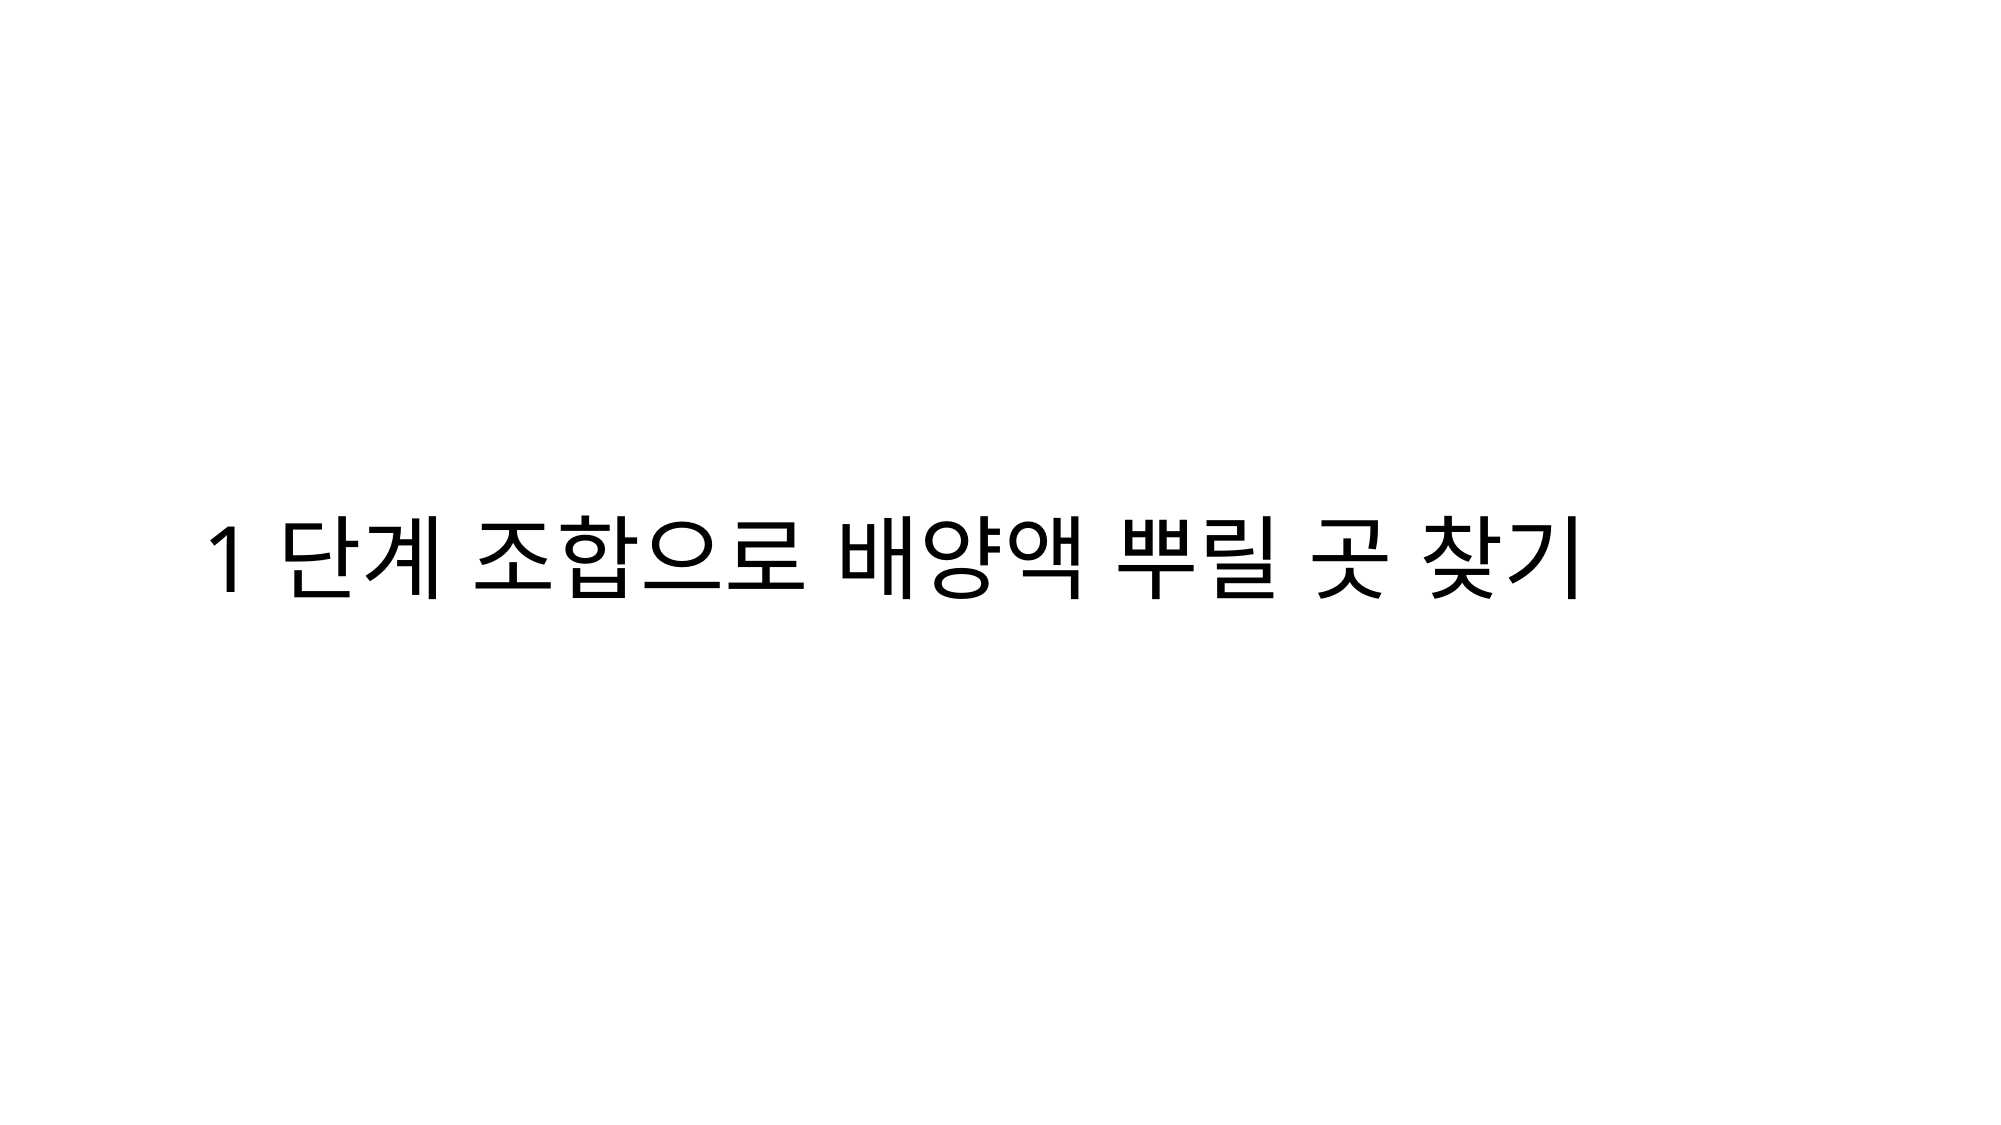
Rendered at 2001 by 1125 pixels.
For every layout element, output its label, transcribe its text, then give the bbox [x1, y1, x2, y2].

title 1단계 조합으로 배양액 뿌릴 곳 찾기 [187, 453, 1913, 672]
